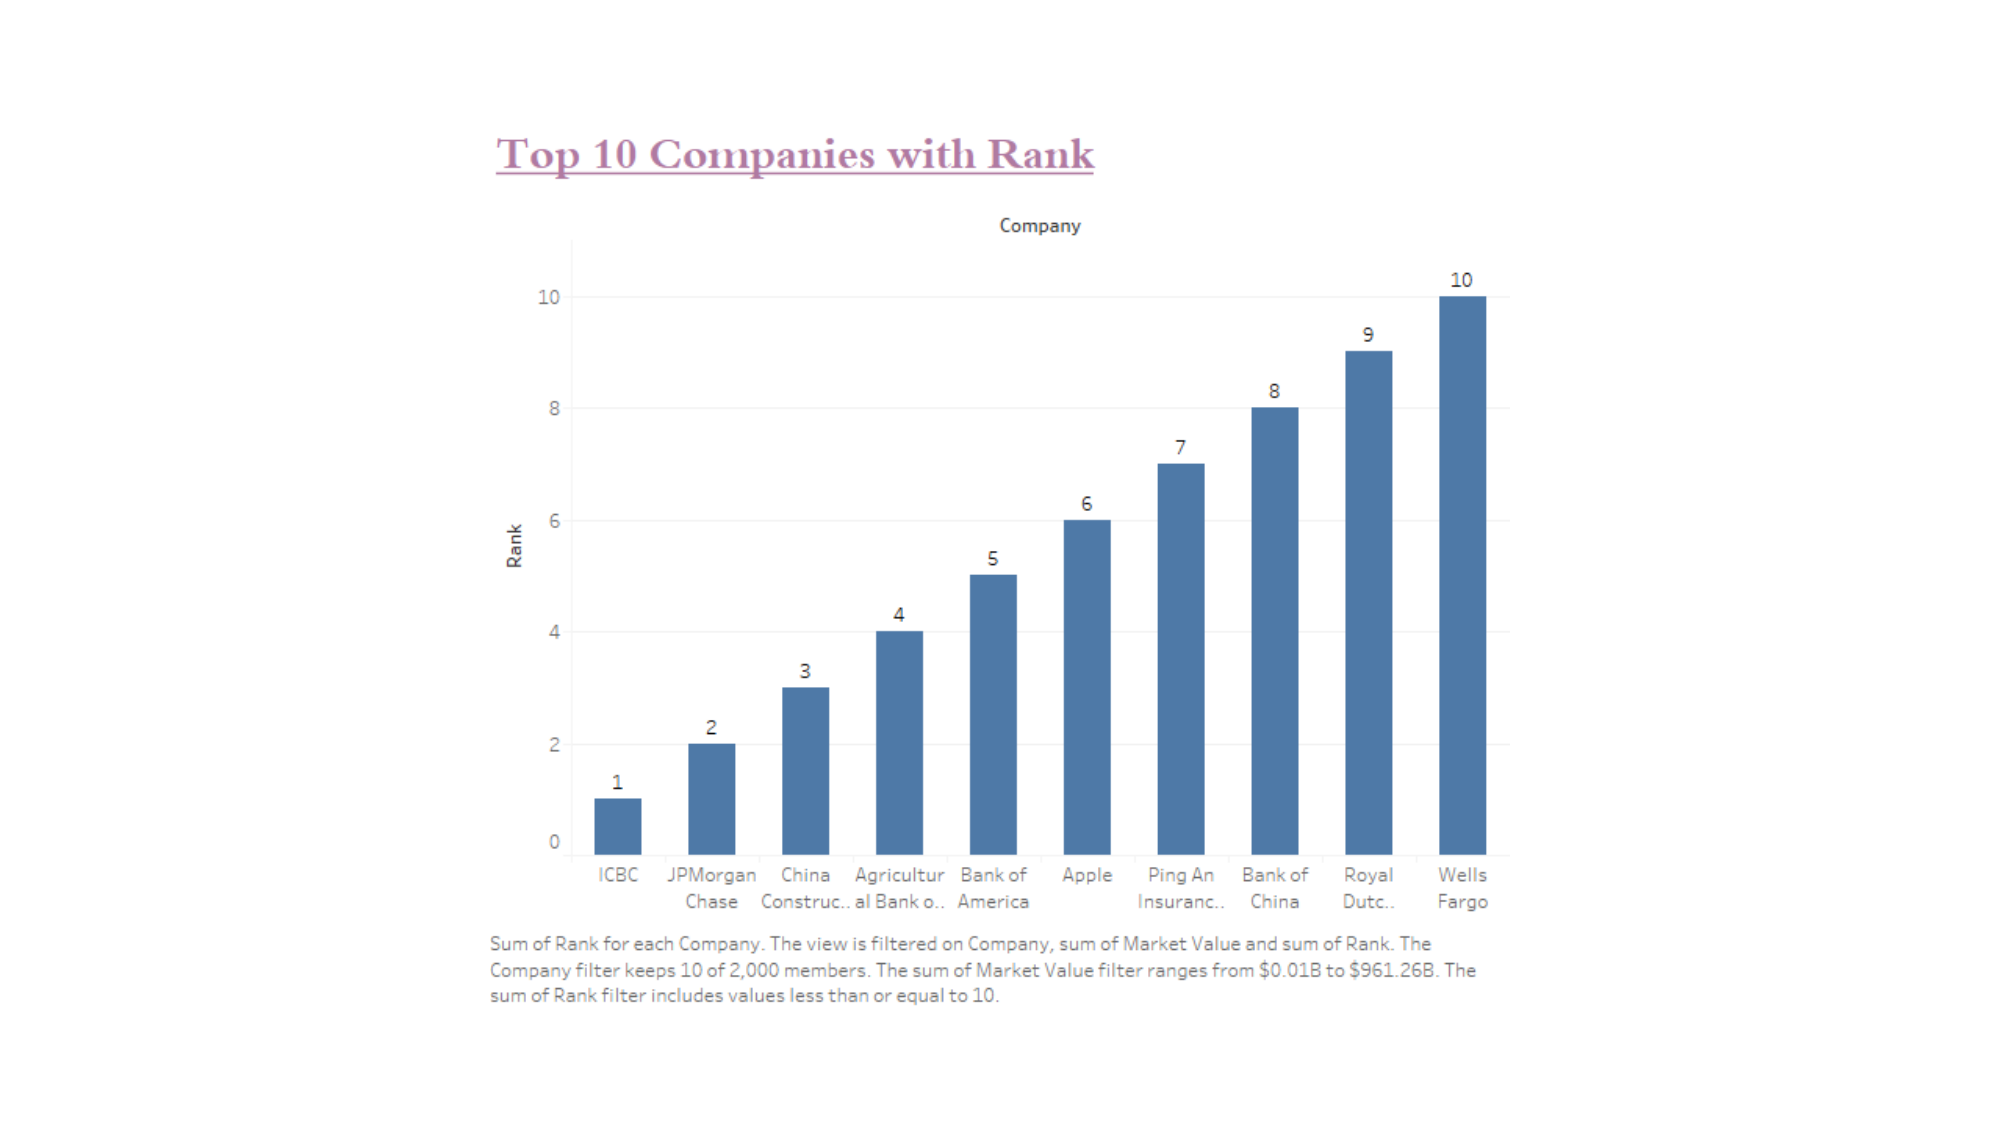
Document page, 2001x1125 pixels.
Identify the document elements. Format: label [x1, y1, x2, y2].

picture [490, 115, 1510, 1010]
